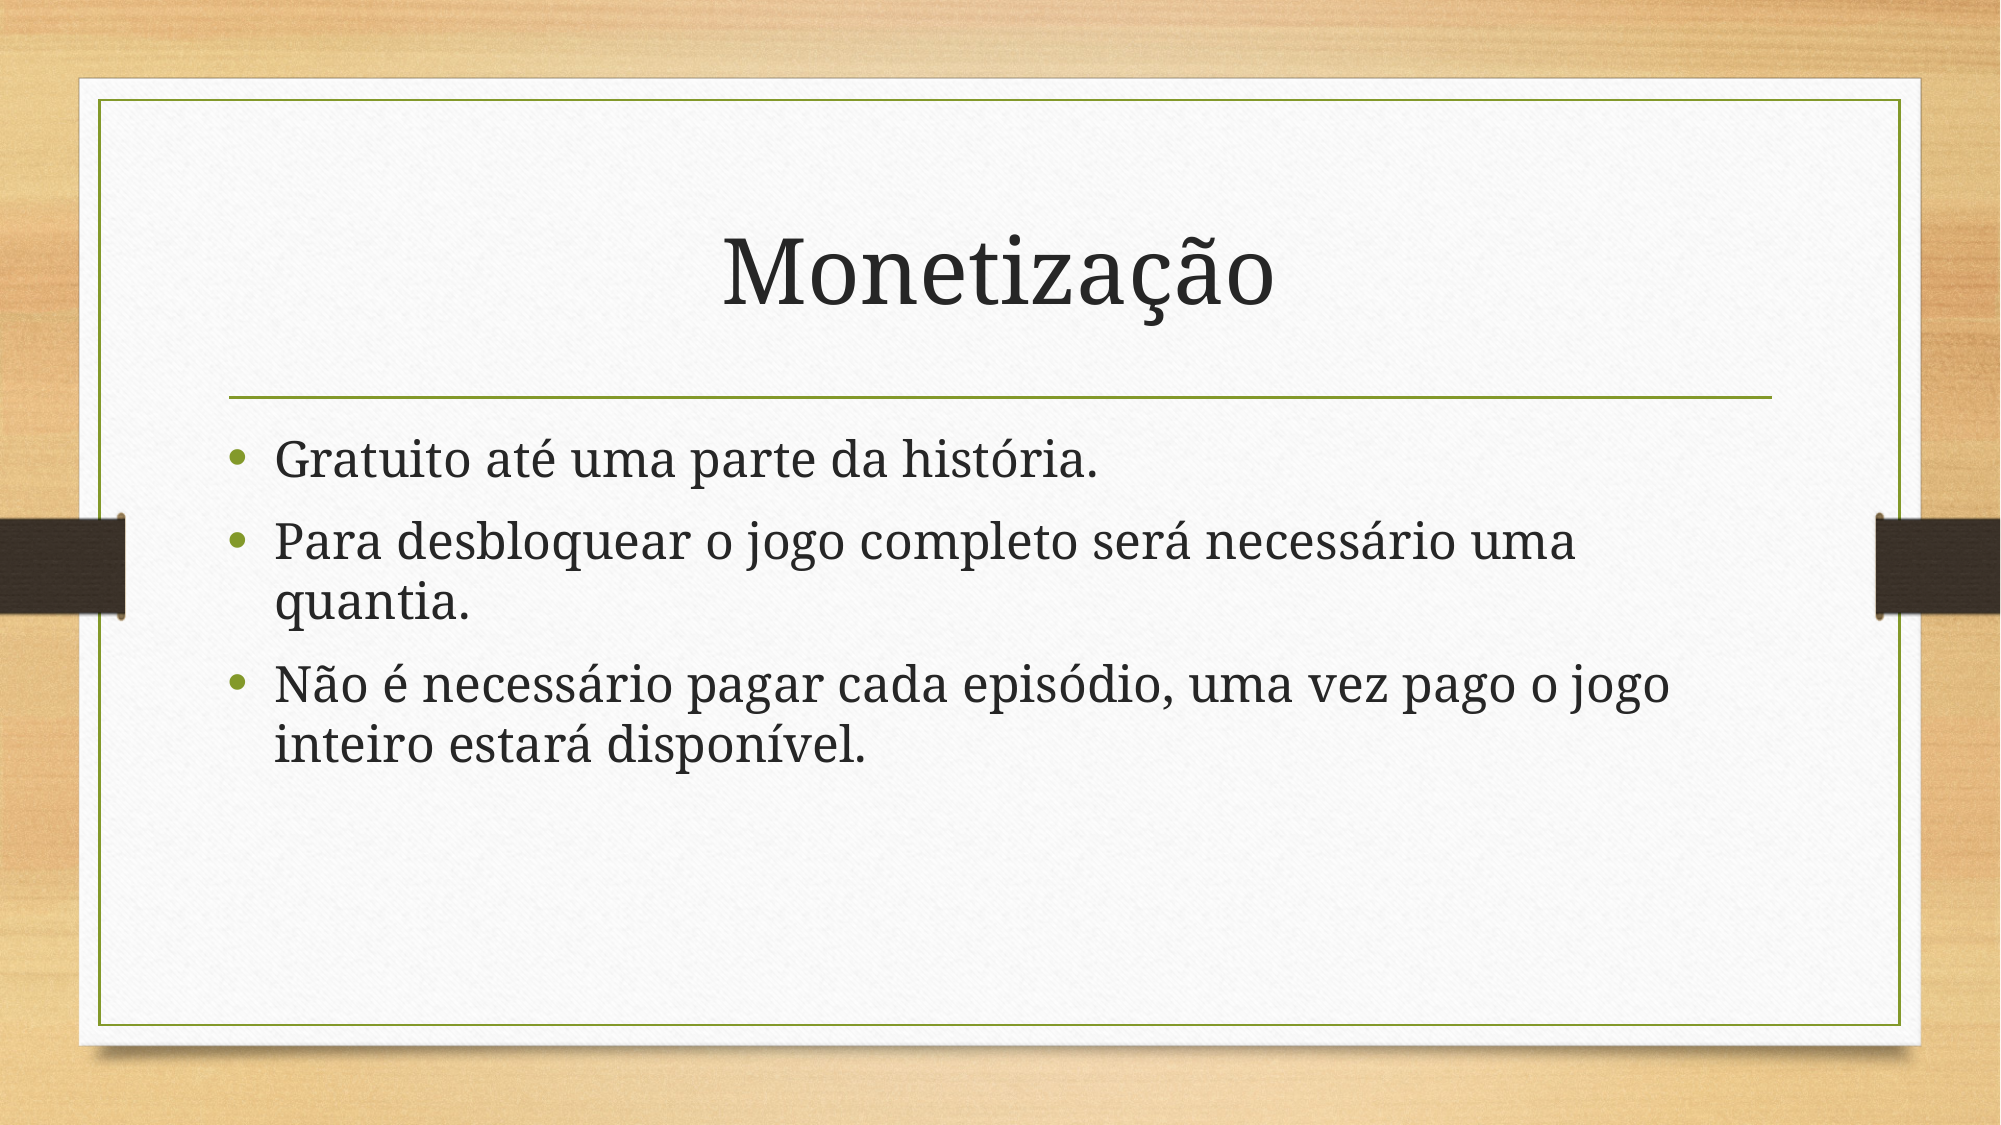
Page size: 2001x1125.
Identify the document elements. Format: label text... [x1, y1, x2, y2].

title Monetização [212, 161, 1788, 375]
picture [0, 0, 2001, 1125]
list Gratuito até uma parte da história. Para desbloquear o jogo completo será necessário uma quantia. Não é necessário pagar cada episódio, uma vez pago o jogo inteiro estará disponível. [212, 419, 1788, 964]
